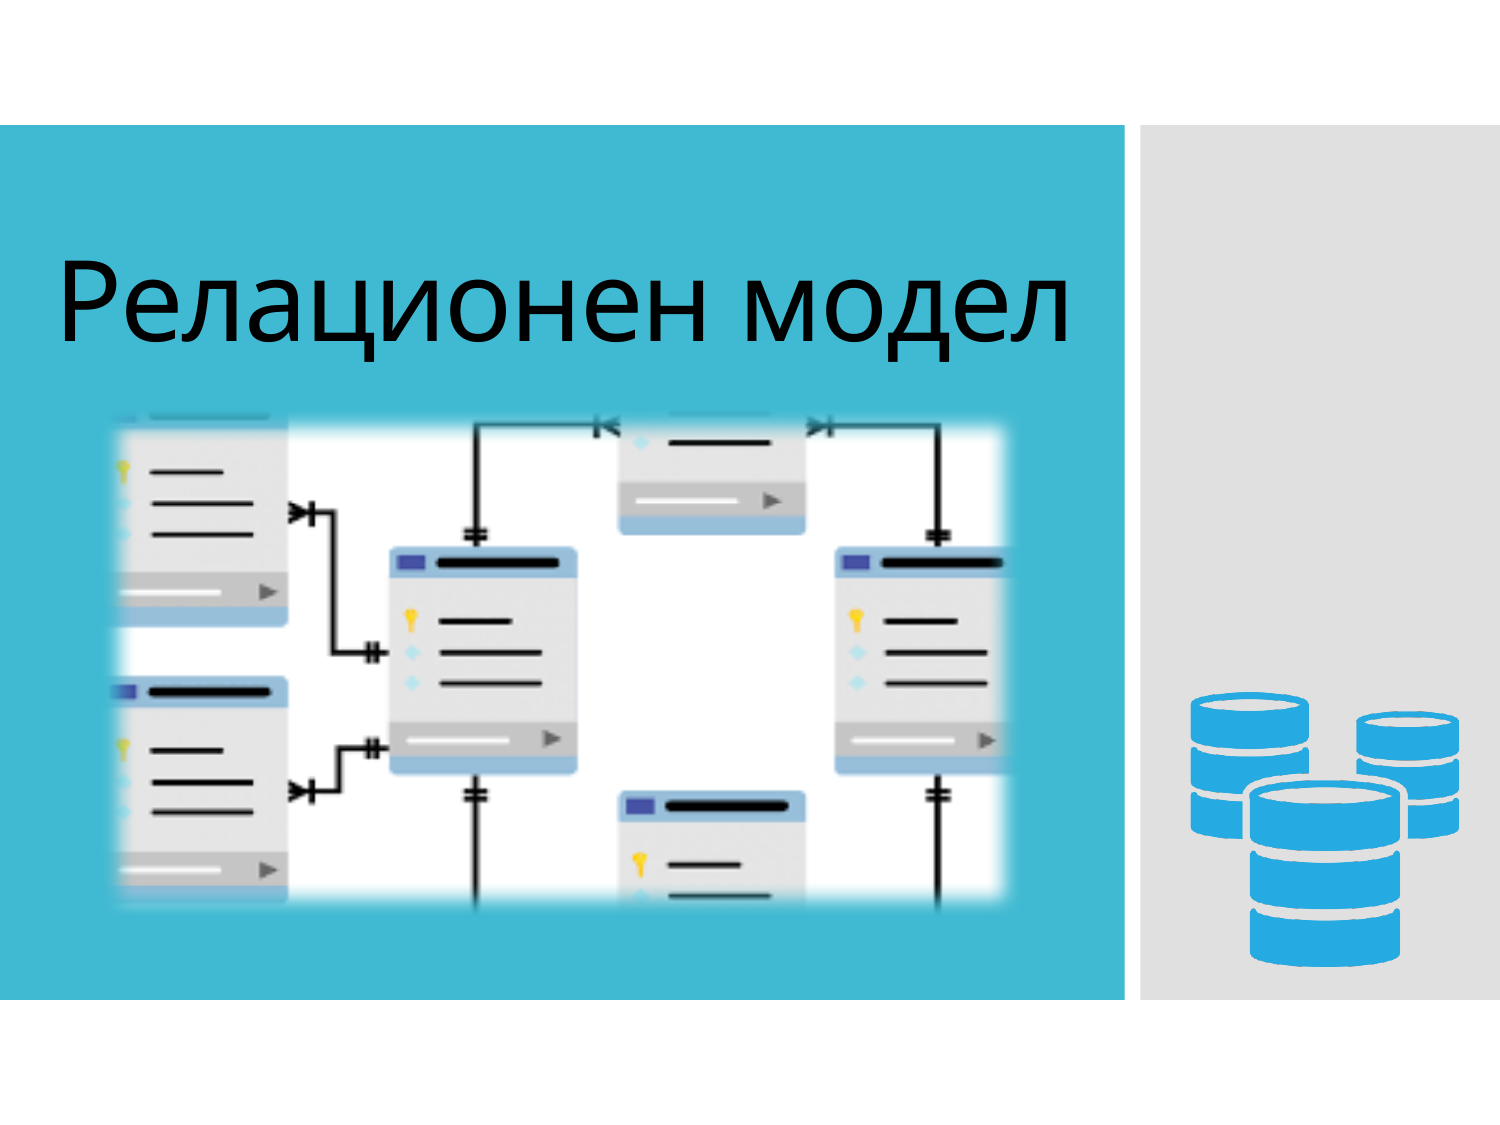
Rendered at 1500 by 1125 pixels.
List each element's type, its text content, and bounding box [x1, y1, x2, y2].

picture [100, 408, 1022, 918]
picture [1186, 692, 1462, 968]
text_box Релационен модел [16, 231, 1115, 374]
